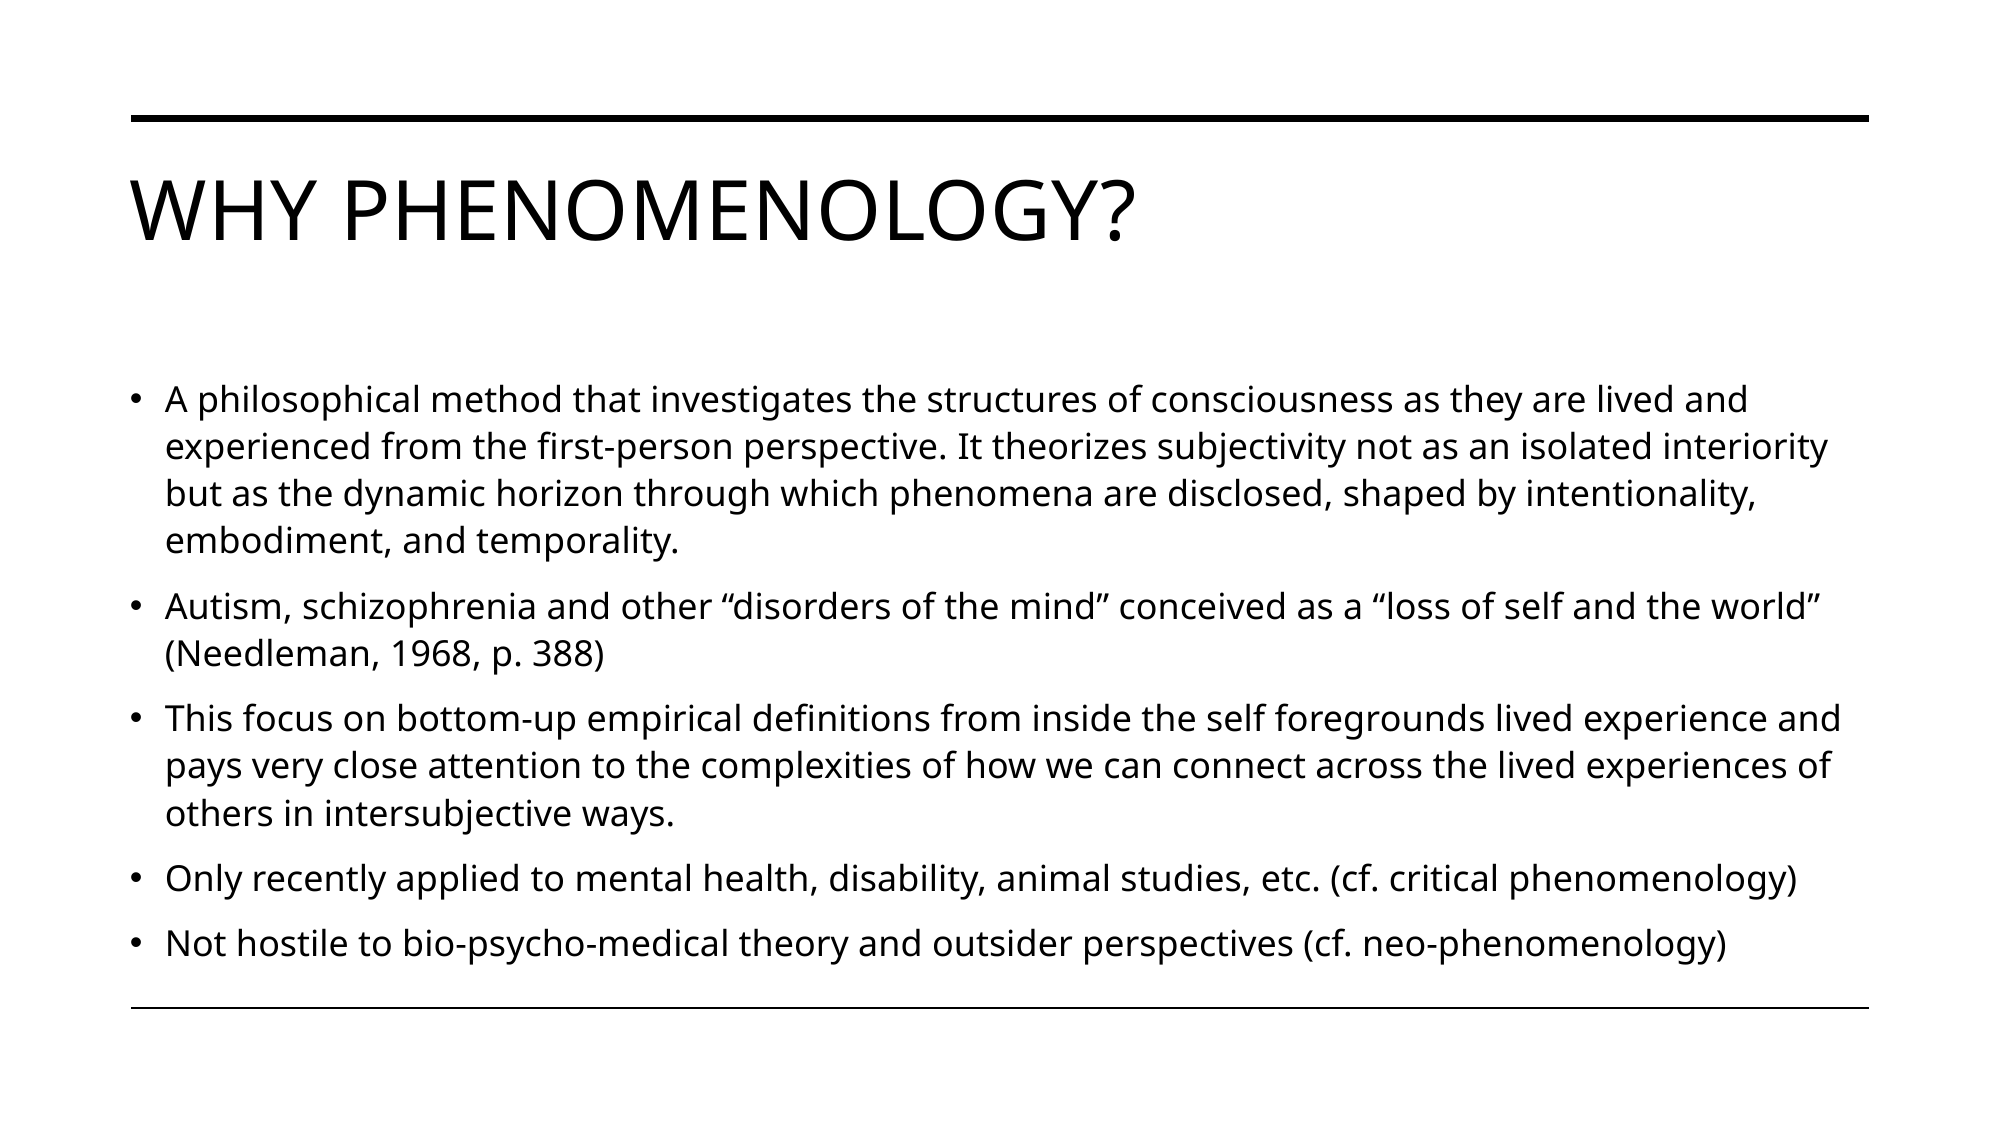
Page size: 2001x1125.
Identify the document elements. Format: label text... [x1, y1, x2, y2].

list A philosophical method that investigates the structures of consciousness as they are lived and experienced from the first-person perspective. It theorizes subjectivity not as an isolated interiority but as the dynamic horizon through which phenomena are disclosed, shaped by intentionality, embodiment, and temporality. Autism, schizophrenia and other “disorders of the mind” conceived as a “loss of self and the world” (Needleman, 1968, p. 388) This focus on bottom-up empirical definitions from inside the self foregrounds lived experience and pays very close attention to the complexities of how we can connect across the lived experiences of others in intersubjective ways. Only recently applied to mental health, disability, animal studies, etc. (cf. critical phenomenology) Not hostile to bio-psycho-medical theory and outsider perspectives (cf. neo-phenomenology) [114, 364, 1869, 978]
title Why Phenomenology? [114, 149, 1869, 364]
